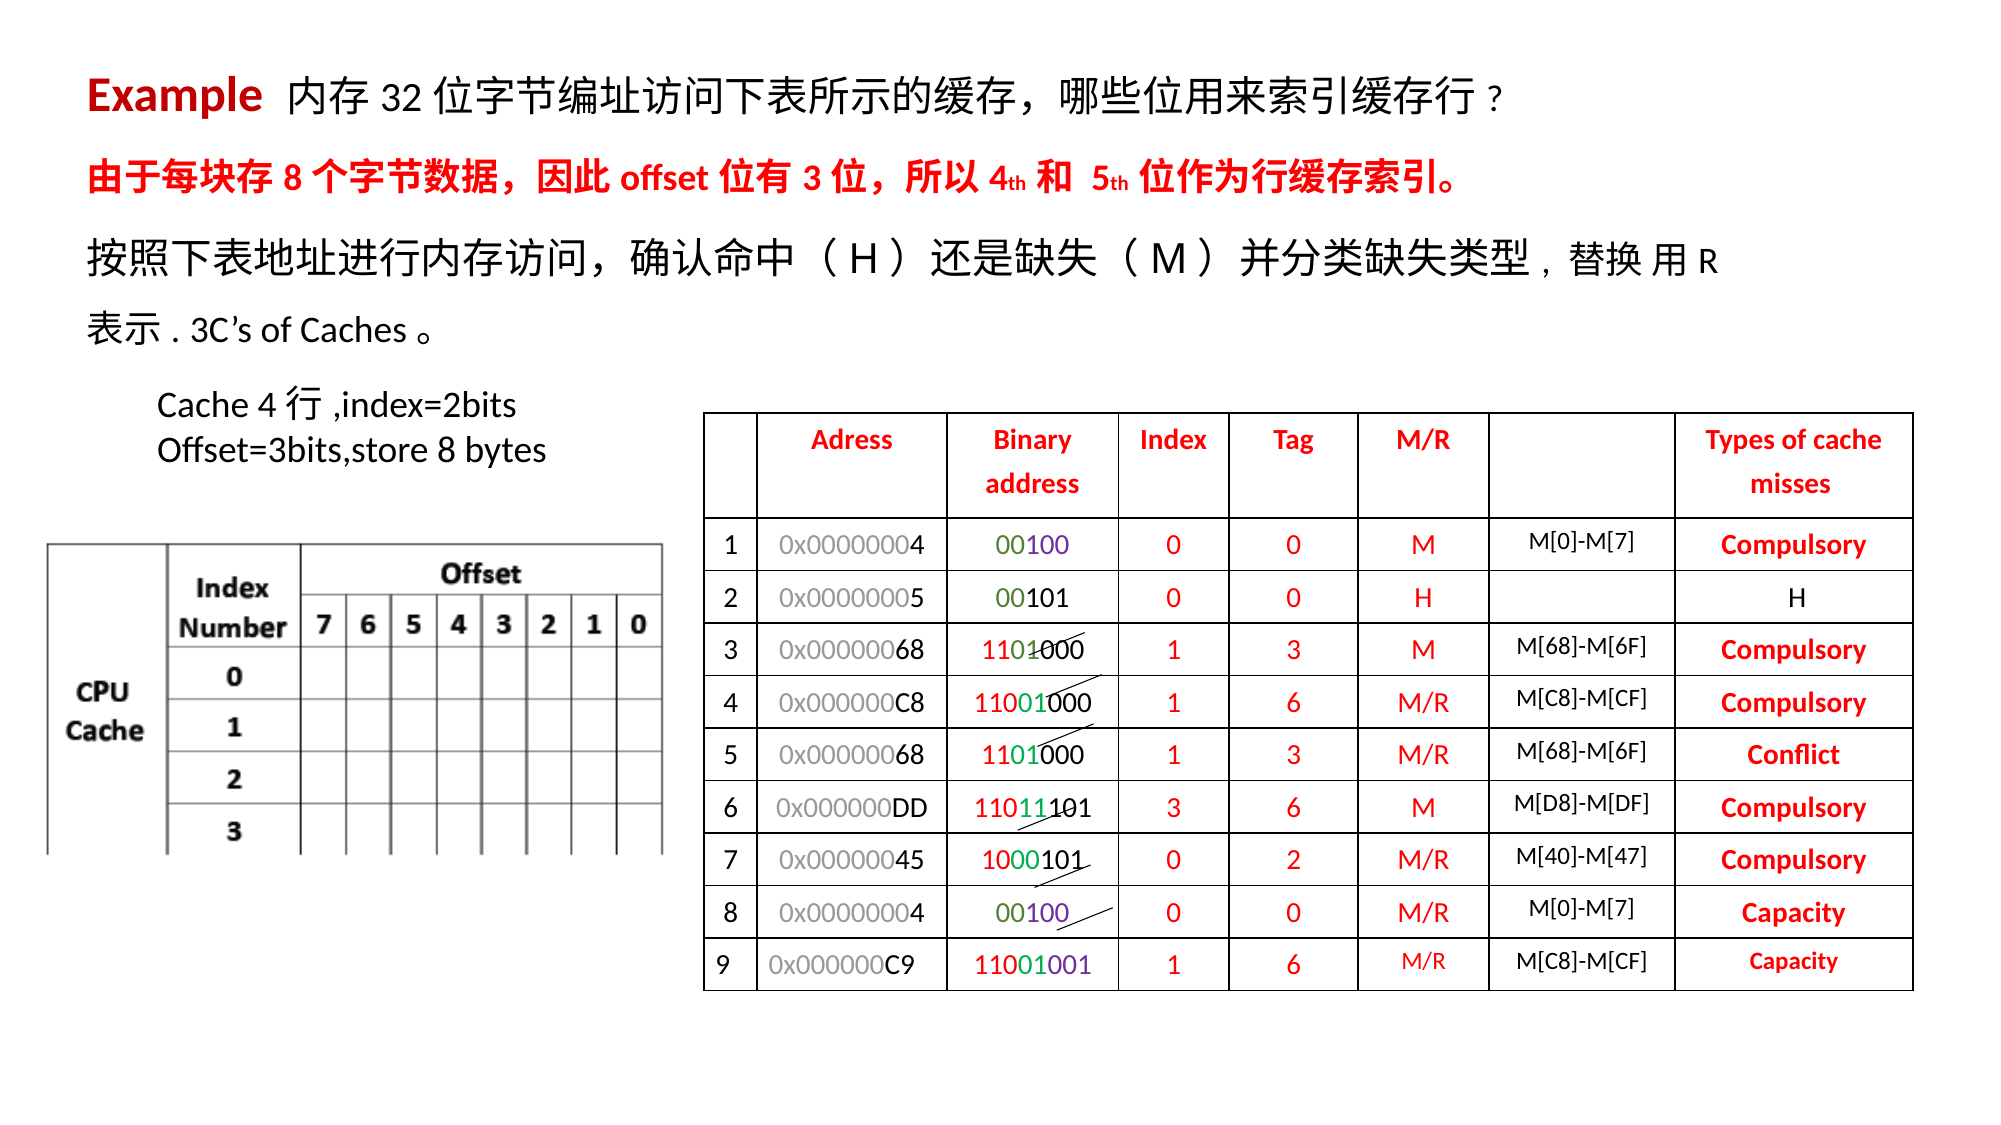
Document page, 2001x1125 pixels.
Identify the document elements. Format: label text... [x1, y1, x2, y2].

table_cell M[68]-M[6F] [1490, 729, 1674, 780]
table_cell 6 [1230, 676, 1357, 727]
table_cell 1101000 [948, 729, 1118, 780]
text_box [1037, 723, 1094, 747]
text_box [1045, 674, 1102, 698]
table_cell 6 [1230, 939, 1357, 990]
table_cell 0 [1119, 886, 1228, 937]
table_cell Capacity [1676, 939, 1912, 990]
table_cell 4 [705, 676, 756, 727]
table_cell M/R [1359, 676, 1488, 727]
table_cell M[68]-M[6F] [1490, 624, 1674, 675]
table_cell Compulsory [1676, 676, 1912, 727]
table_cell 0x00000068 [758, 729, 946, 780]
table_cell 7 [705, 834, 756, 885]
table_cell 0x00000004 [758, 886, 946, 937]
table_cell M[C8]-M[CF] [1490, 939, 1674, 990]
table_cell Compulsory [1676, 519, 1912, 570]
table_cell Compulsory [1676, 781, 1912, 832]
table_cell M[C8]-M[CF] [1490, 676, 1674, 727]
table_header Tag [1230, 414, 1357, 517]
table_cell 1000101 [948, 834, 1118, 885]
table_cell M [1359, 624, 1488, 675]
table_cell 6 [705, 781, 756, 832]
table_cell 3 [705, 624, 756, 675]
table_cell M [1359, 519, 1488, 570]
table_cell M[40]-M[47] [1490, 834, 1674, 885]
table_cell M/R [1359, 834, 1488, 885]
table_cell 1 [705, 519, 756, 570]
table_cell 0x00000005 [758, 571, 946, 622]
table_cell Compulsory [1676, 624, 1912, 675]
text_box Example 内存32位字节编址访问下表所示的缓存，哪些位用来索引缓存行? 由于每块存8个字节数据，因此offset位有3位，所以4th 和 5th 位作为行缓存索引。 按照下表地址进行内存访问，确认命中（H）还是缺失（M）并分类缺失类型, 替换 用R表示. 3C’s of Caches。 [72, 24, 1734, 358]
table_cell H [1676, 571, 1912, 622]
table_cell M[0]-M[7] [1490, 886, 1674, 937]
table_cell 0x00000045 [758, 834, 946, 885]
table_header [705, 414, 756, 517]
table_header [1490, 414, 1674, 517]
table_header Types of cache misses [1676, 414, 1912, 517]
table_cell 11001001 [948, 939, 1118, 990]
table_cell 2 [705, 571, 756, 622]
table_cell 0x000000DD [758, 781, 946, 832]
table_cell 11001000 [948, 676, 1118, 727]
table_cell 0 [1119, 519, 1228, 570]
table_cell 3 [1230, 624, 1357, 675]
table_cell 0 [1230, 886, 1357, 937]
table_cell Conflict [1676, 729, 1912, 780]
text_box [1017, 807, 1074, 831]
table_header Index [1119, 414, 1228, 517]
table_cell 1 [1119, 624, 1228, 675]
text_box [1056, 907, 1113, 931]
table_cell [1490, 571, 1674, 622]
table_cell Compulsory [1676, 834, 1912, 885]
table_header M/R [1359, 414, 1488, 517]
table_cell 3 [1230, 729, 1357, 780]
table_cell 1 [1119, 729, 1228, 780]
table_cell 1 [1119, 939, 1228, 990]
table_cell 0 [1119, 571, 1228, 622]
table_cell 0 [1119, 834, 1228, 885]
table_cell 0x000000C9 [758, 939, 946, 990]
table_cell 0 [1230, 571, 1357, 622]
table_cell Capacity [1676, 886, 1912, 937]
table_cell M/R [1359, 729, 1488, 780]
table_header Binary address [948, 414, 1118, 517]
table_cell 9 [705, 939, 756, 990]
table_cell 0x000000C8 [758, 676, 946, 727]
table_cell 1 [1119, 676, 1228, 727]
table_cell M [1359, 781, 1488, 832]
table_cell 0 [1230, 519, 1357, 570]
table_cell 3 [1119, 781, 1228, 832]
table_cell M/R [1359, 886, 1488, 937]
table_cell 5 [705, 729, 756, 780]
table_cell 00101 [948, 571, 1118, 622]
table_cell 0x00000068 [758, 624, 946, 675]
table_cell M[D8]-M[DF] [1490, 781, 1674, 832]
table_cell 0x00000004 [758, 519, 946, 570]
table_cell M[0]-M[7] [1490, 519, 1674, 570]
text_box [1034, 864, 1091, 888]
table_cell 8 [705, 886, 756, 937]
table_cell 6 [1230, 781, 1357, 832]
table_cell 00100 [948, 519, 1118, 570]
text_box Cache 4行,index=2bits Offset=3bits,store 8 bytes [142, 372, 665, 477]
picture [0, 521, 692, 888]
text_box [1028, 632, 1085, 656]
table_cell M/R [1359, 939, 1488, 990]
table_cell H [1359, 571, 1488, 622]
table_cell 1101000 [948, 624, 1118, 675]
table_cell 00100 [948, 886, 1118, 937]
table_cell 2 [1230, 834, 1357, 885]
table_cell 11011101 [948, 781, 1118, 832]
table_header Adress [758, 414, 946, 517]
